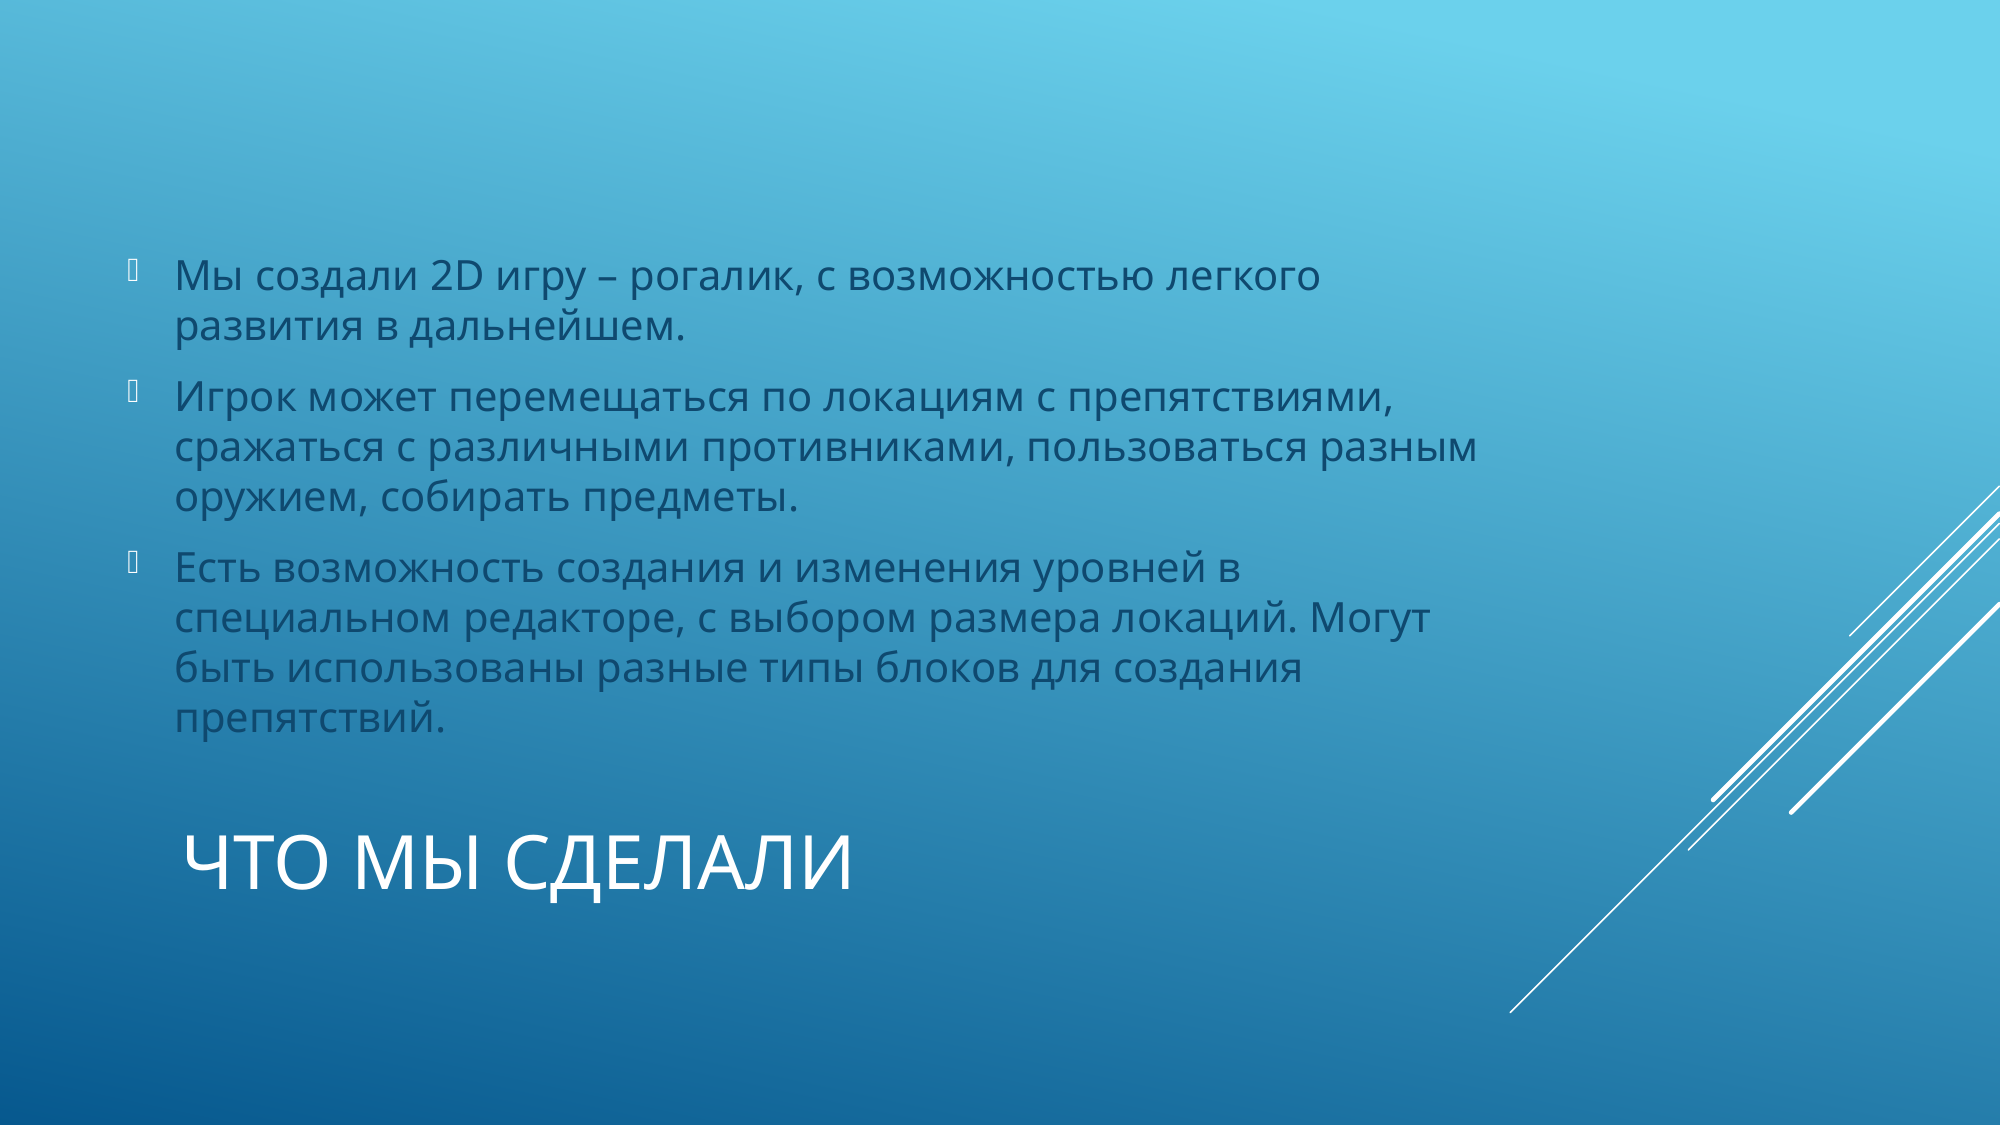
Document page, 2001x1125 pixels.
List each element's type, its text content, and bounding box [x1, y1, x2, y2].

list Мы создали 2D игру – рогалик, с возможностью легкого развития в дальнейшем. Игрок может перемещаться по локациям с препятствиями, сражаться с различными противниками, пользоваться разным оружием, собирать предметы. Есть возможность создания и изменения уровней в специальном редакторе, с выбором размера локаций. Могут быть использованы разные типы блоков для создания препятствий. [112, 182, 1513, 807]
title Что Мы сделали [166, 807, 1513, 984]
